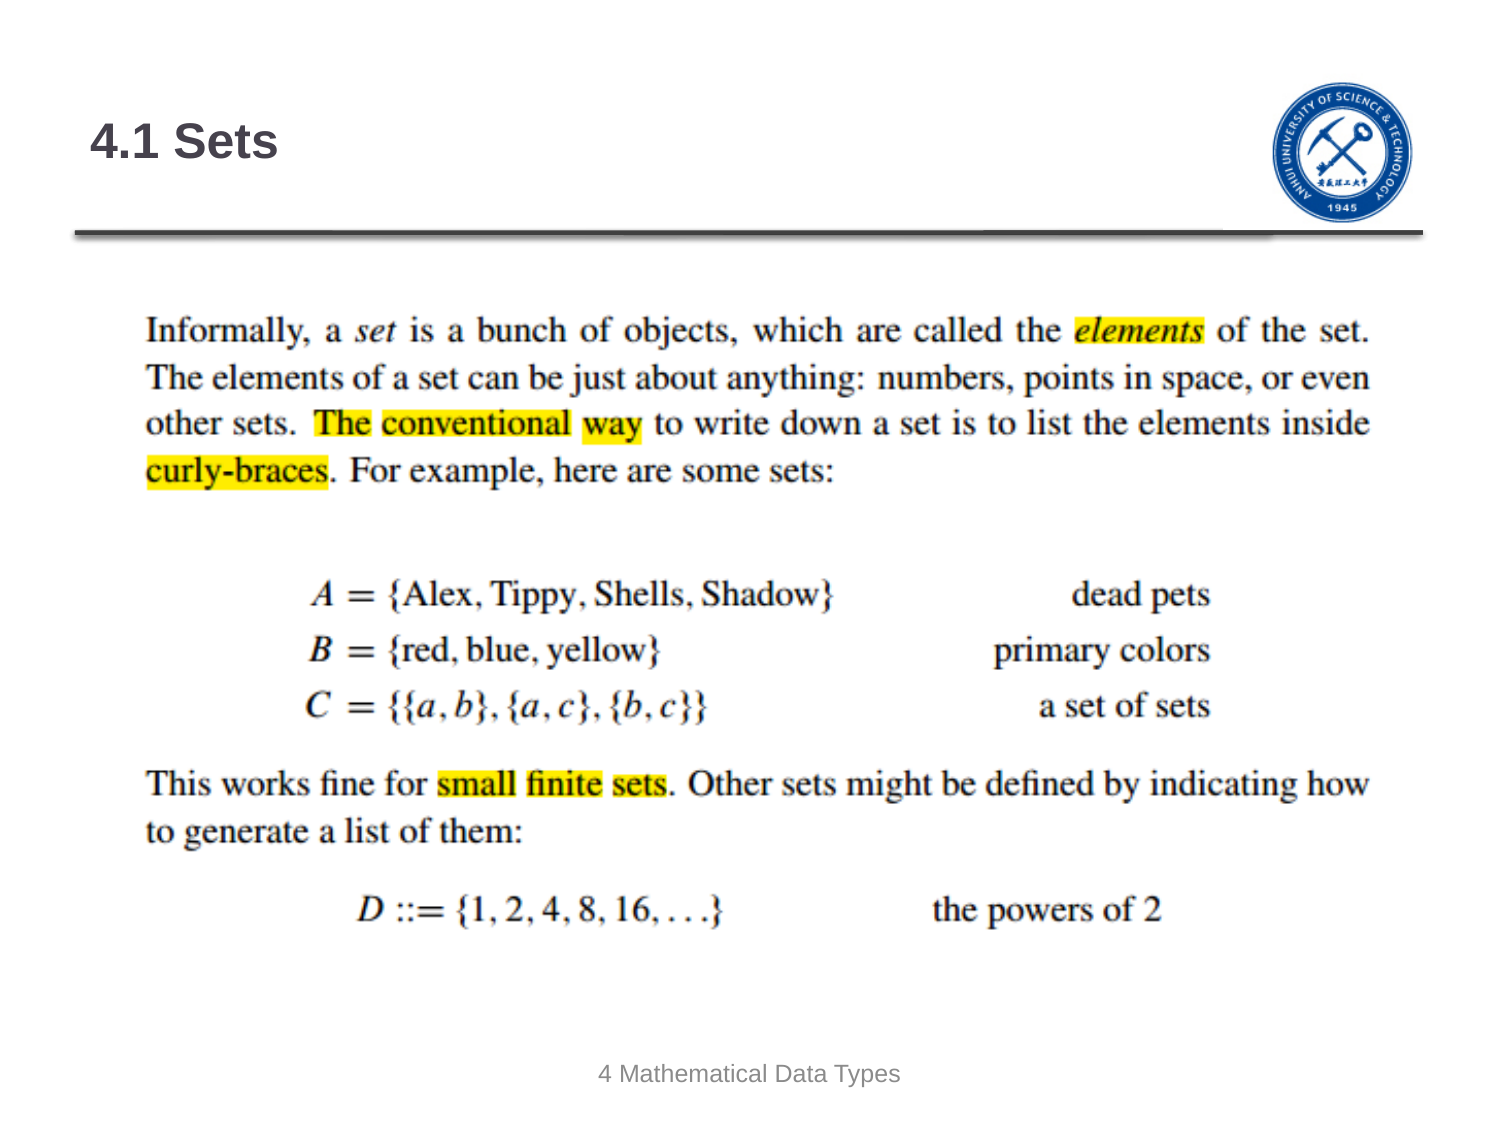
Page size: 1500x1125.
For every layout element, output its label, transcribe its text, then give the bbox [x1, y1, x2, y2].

title 4.1 Sets [74, 44, 1272, 233]
picture [126, 303, 1403, 939]
picture [1223, 34, 1430, 230]
footer 4 Mathematical Data Types [512, 1042, 988, 1103]
